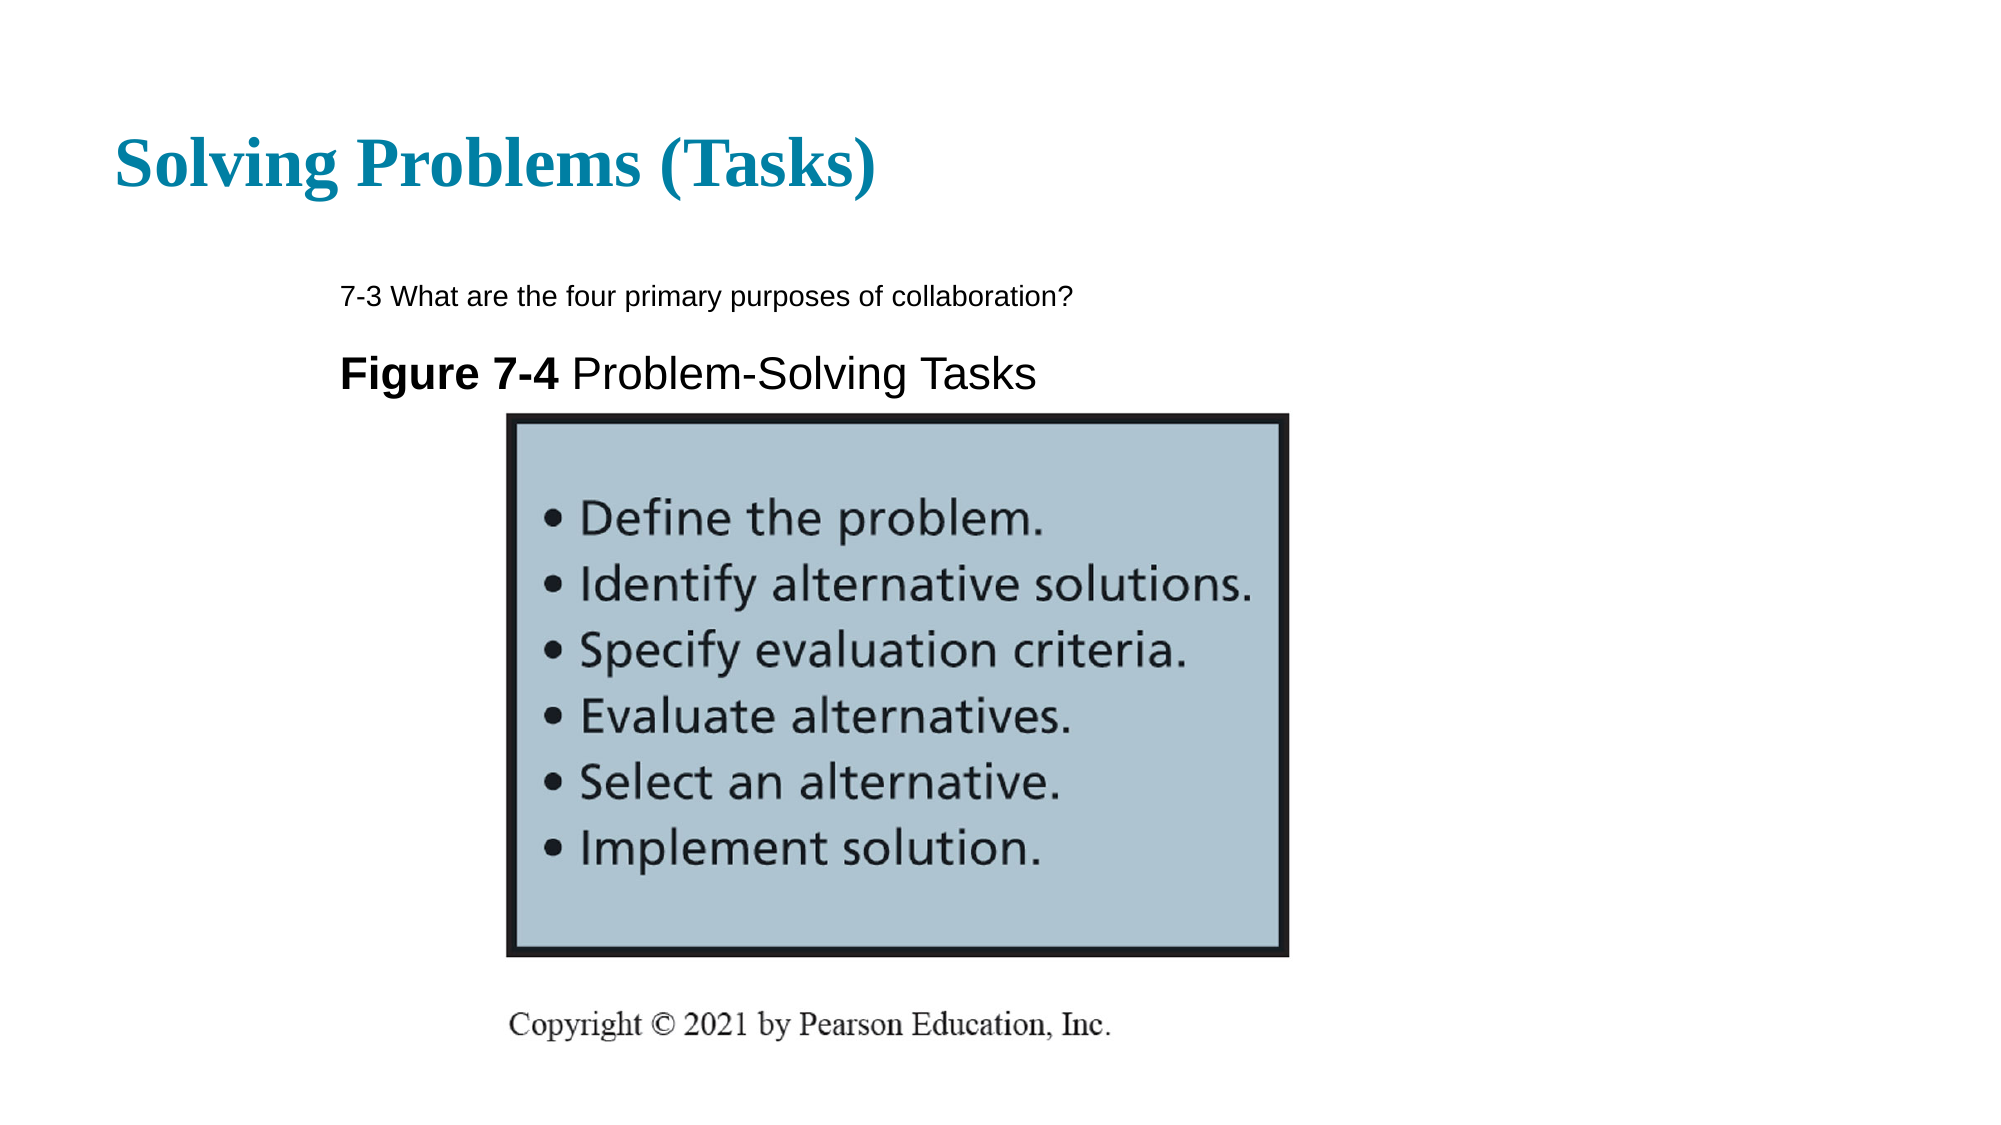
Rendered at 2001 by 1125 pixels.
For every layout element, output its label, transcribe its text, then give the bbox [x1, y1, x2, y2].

list 7-3 What are the four primary purposes of collaboration? Figure 7-4 Problem-Solving Tasks [324, 262, 1675, 411]
title Solving Problems (Tasks) [99, 35, 1900, 216]
picture [502, 409, 1293, 1045]
